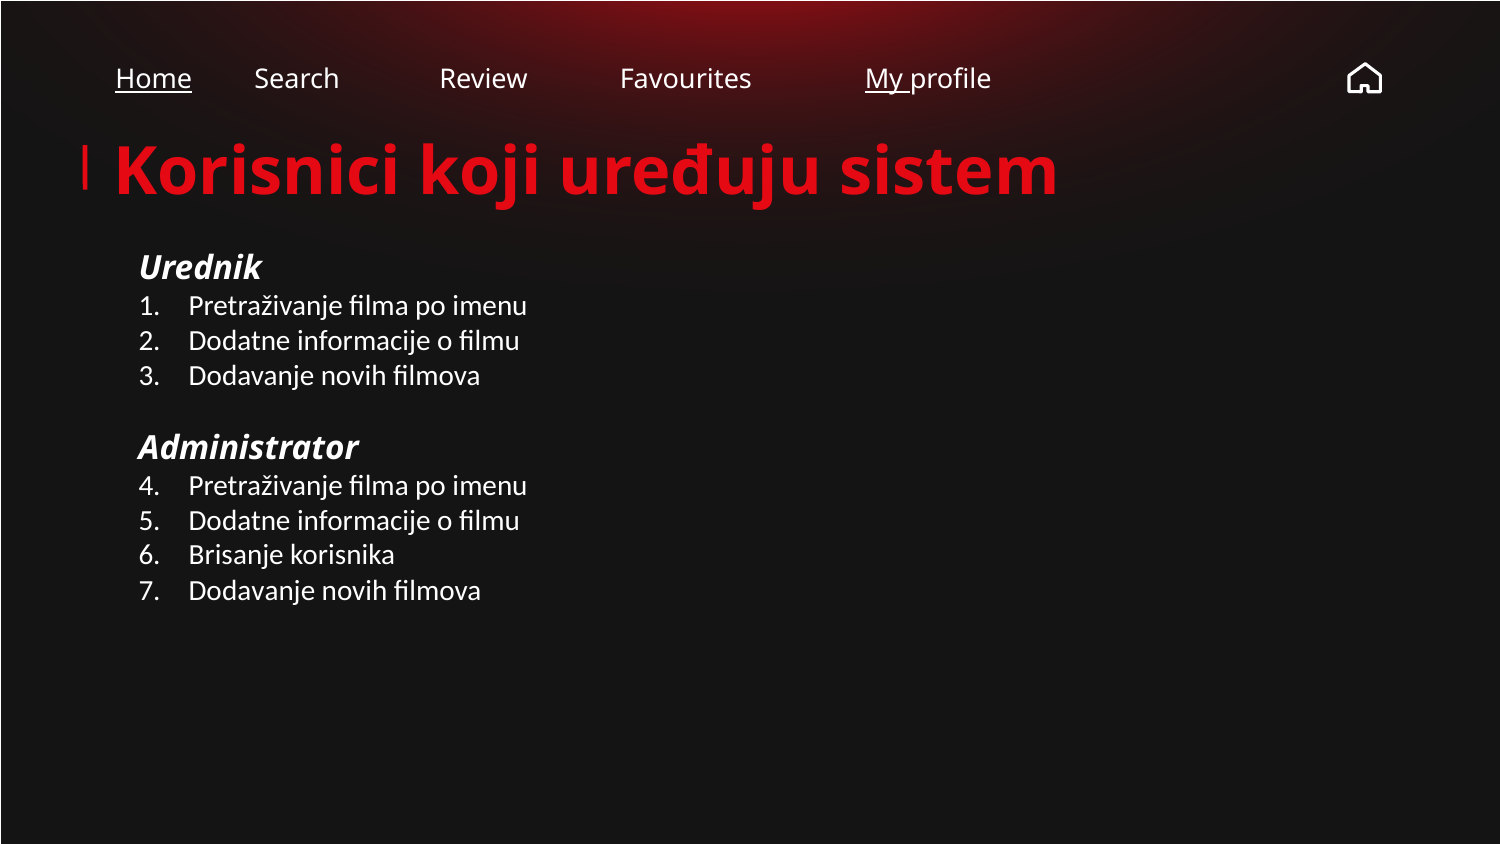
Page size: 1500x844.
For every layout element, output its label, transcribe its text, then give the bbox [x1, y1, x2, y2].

text_box [1349, 63, 1381, 92]
picture [2, 2, 1500, 844]
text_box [100, 51, 1028, 104]
text_box Urednik Pretraživanje filma po imenu Dodatne informacije o filmu Dodavanje novih filmova Administrator Pretraživanje filma po imenu Dodatne informacije o filmu Brisanje korisnika Dodavanje novih filmova [98, 231, 678, 761]
text_box Korisnici koji uređuju sistem [98, 120, 1086, 215]
